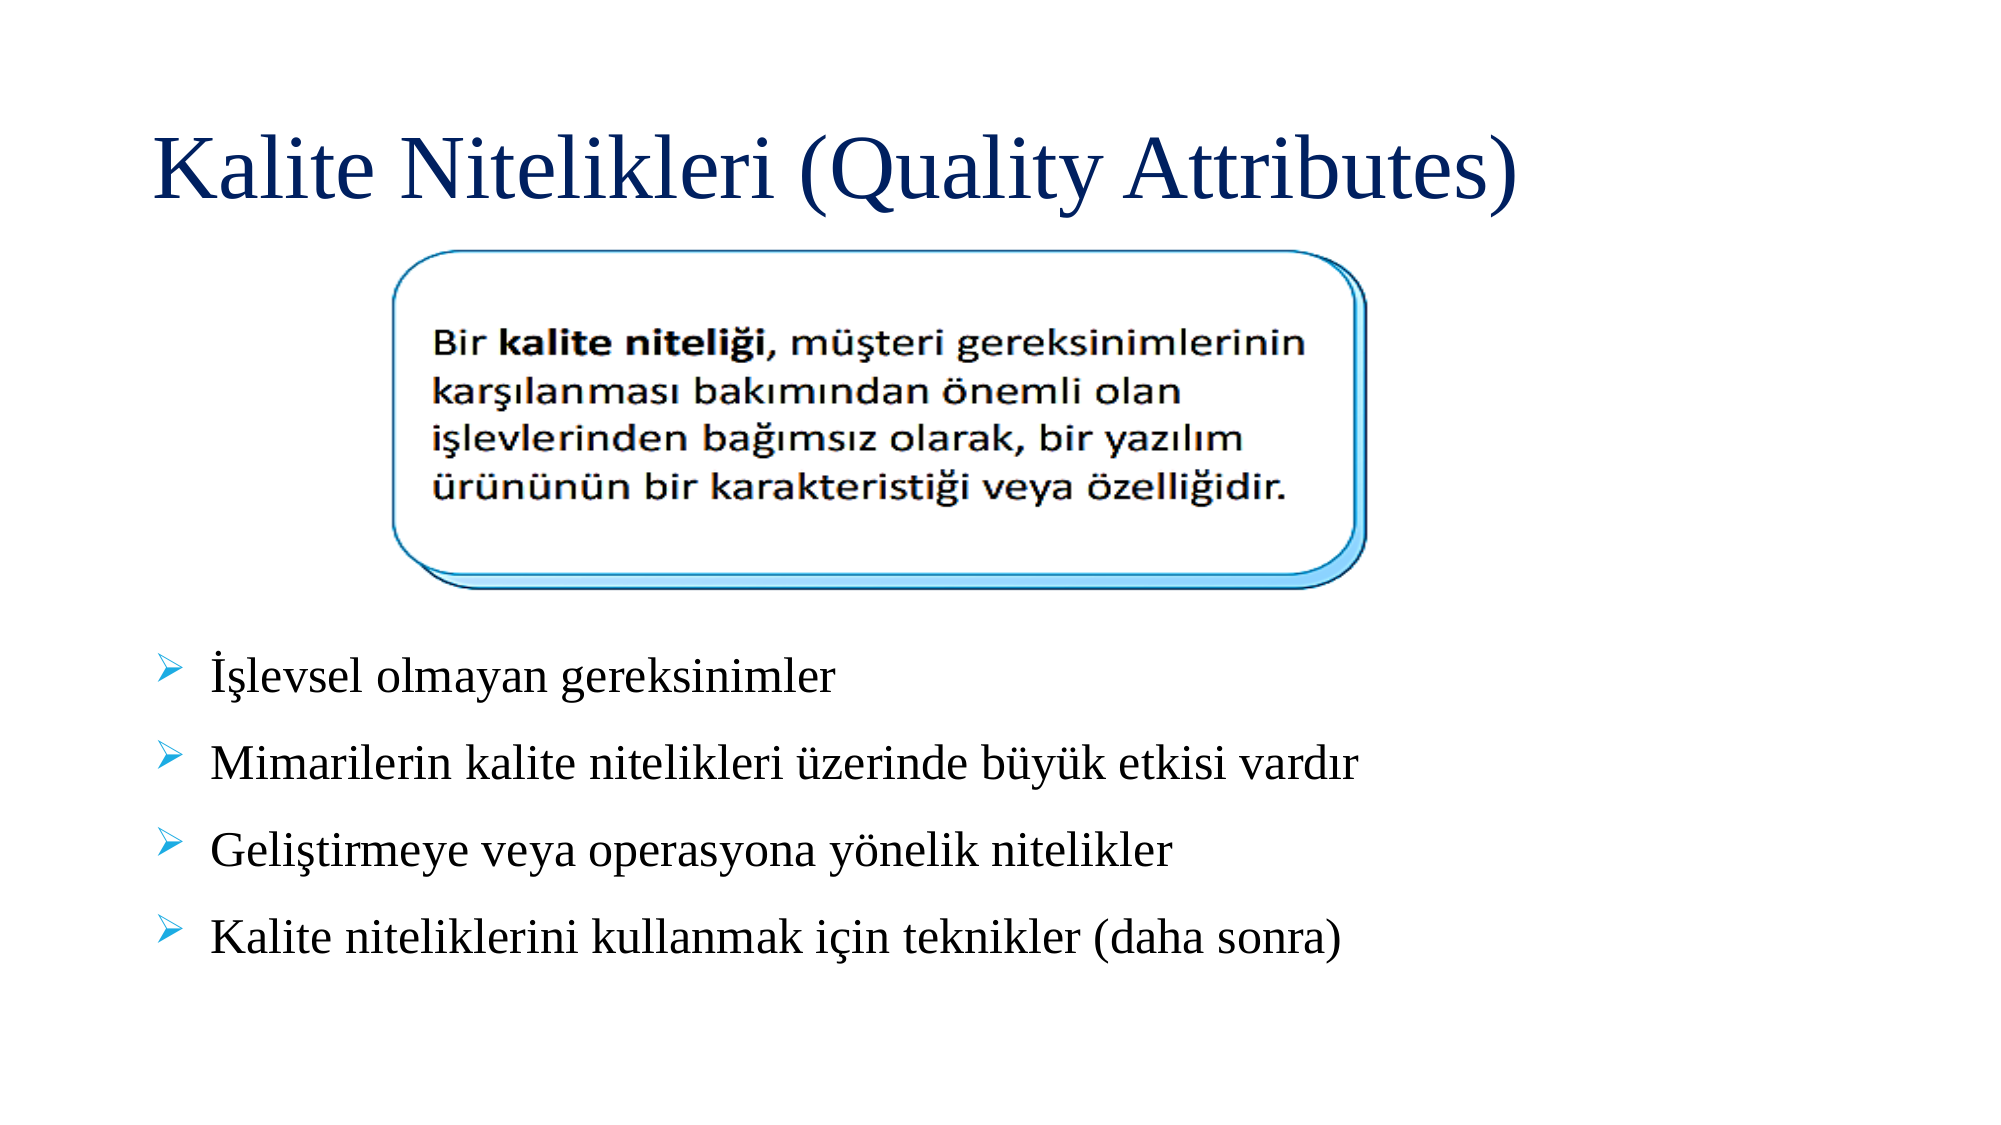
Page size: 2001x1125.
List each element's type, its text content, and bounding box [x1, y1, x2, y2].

list İşlevsel olmayan gereksinimler Mimarilerin kalite nitelikleri üzerinde büyük etkisi vardır Geliştirmeye veya operasyona yönelik nitelikler Kalite niteliklerini kullanmak için teknikler (daha sonra) [137, 635, 1863, 1014]
title Kalite Nitelikleri (Quality Attributes) [137, 59, 1863, 278]
picture [364, 222, 1411, 598]
